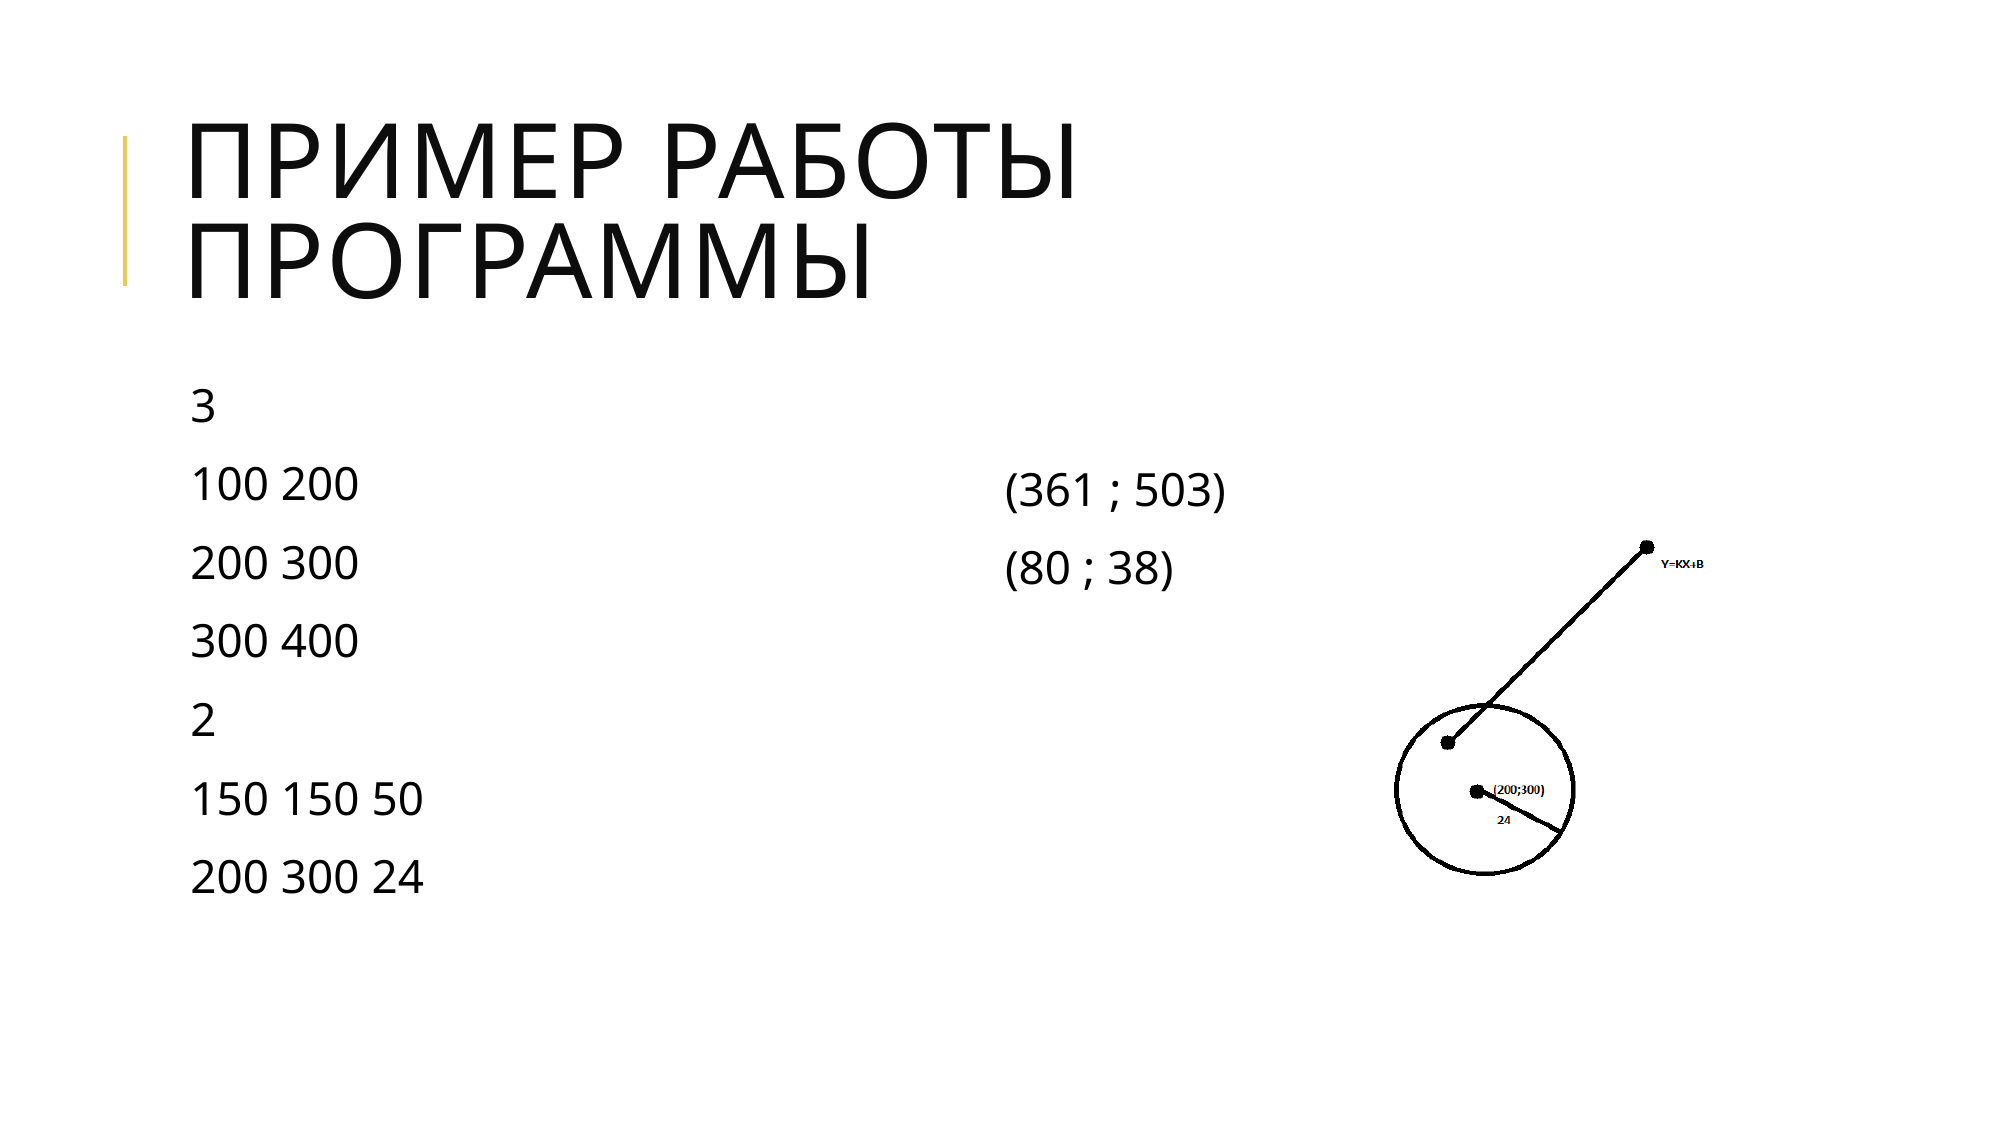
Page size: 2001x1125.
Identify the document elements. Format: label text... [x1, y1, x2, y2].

list 3 100 200 200 300 300 400 2 150 150 50 200 300 24 [168, 375, 948, 1035]
list (361 ; 503) (80 ; 38) [982, 375, 1763, 1035]
title Пример работы программы [168, 96, 1763, 342]
picture [1256, 455, 1896, 884]
